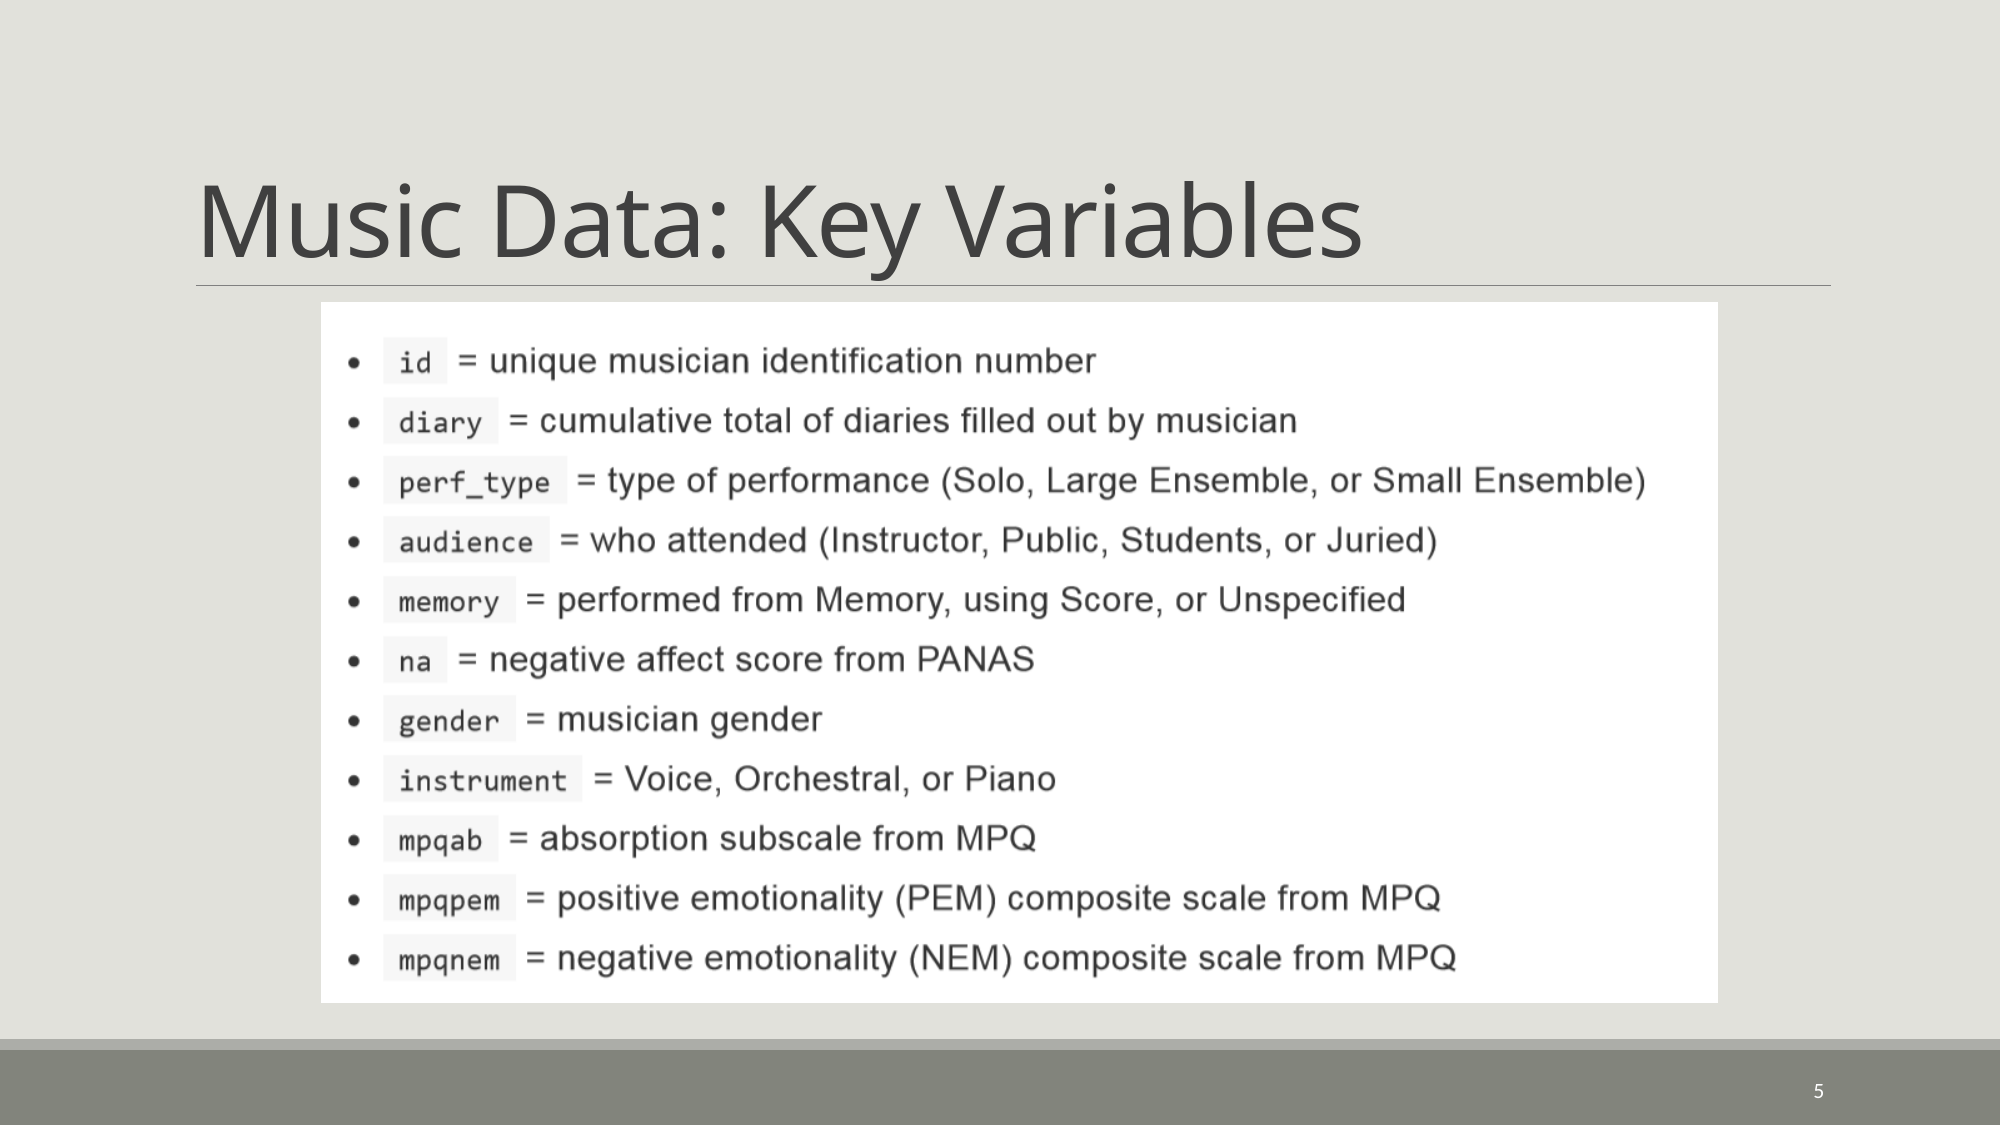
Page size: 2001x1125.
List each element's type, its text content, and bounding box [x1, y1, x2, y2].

title Music Data: Key Variables [180, 47, 1830, 285]
slide_number 5 [1624, 1059, 1840, 1120]
picture [320, 302, 1719, 1004]
